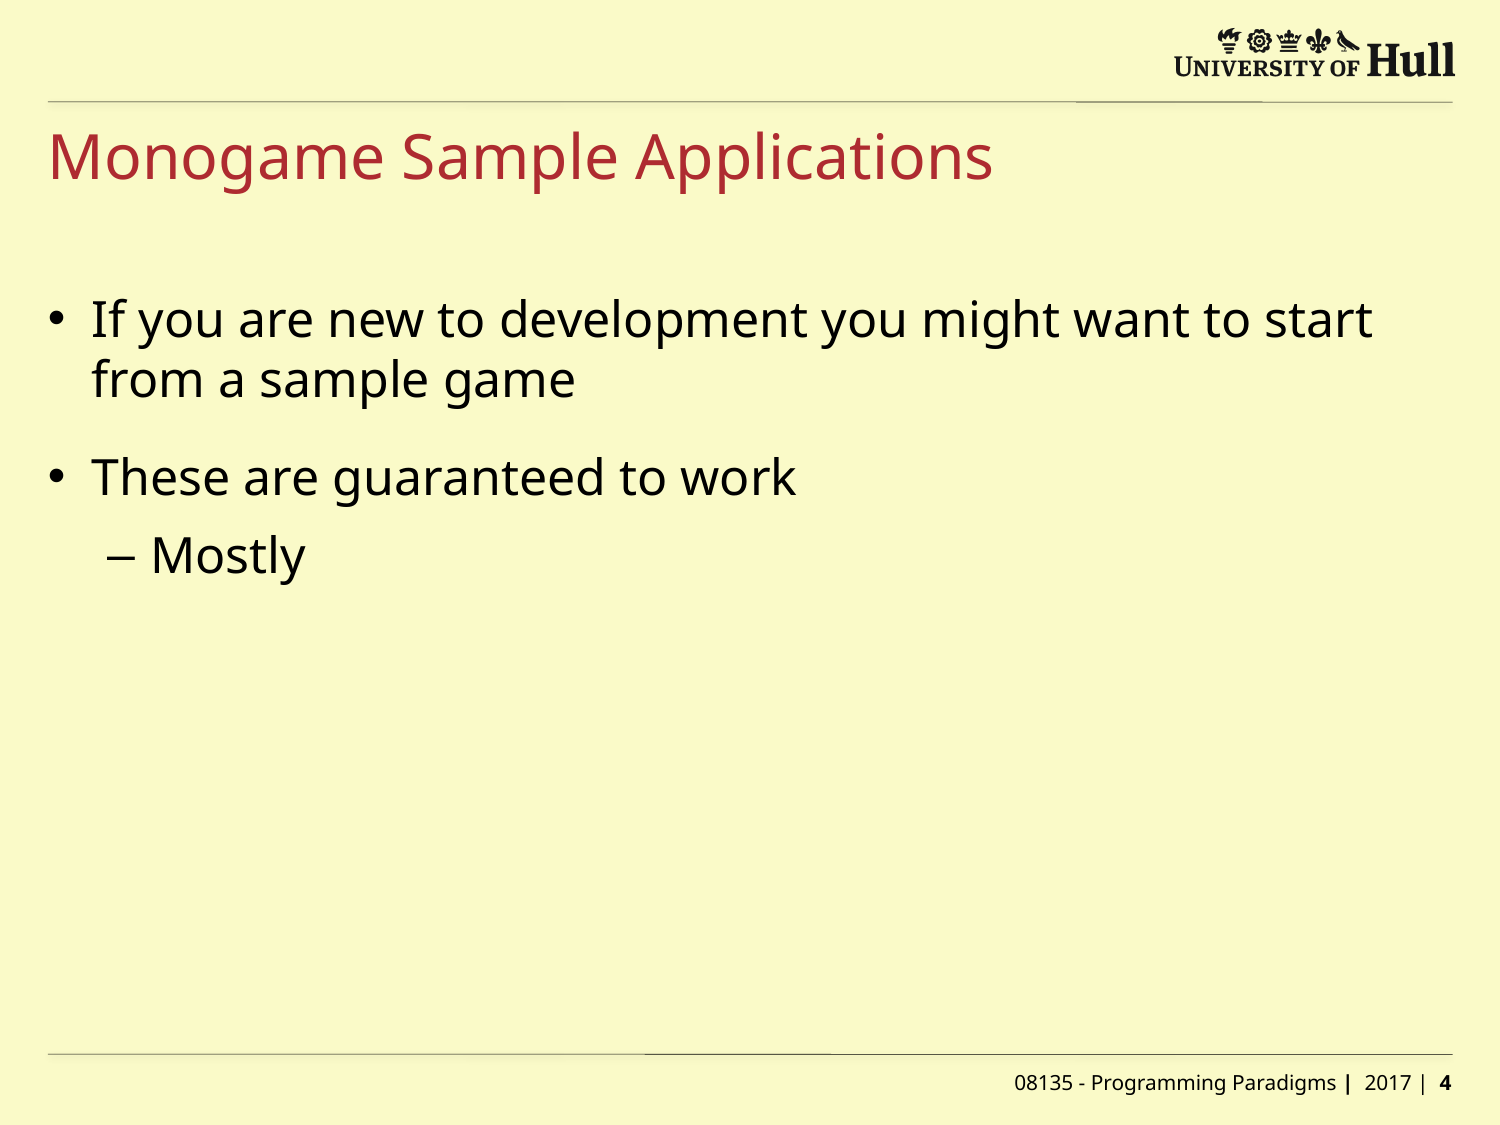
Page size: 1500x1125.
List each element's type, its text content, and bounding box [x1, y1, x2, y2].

footer 08135 - Programming Paradigms | 2017 | 4 [701, 1070, 1452, 1098]
list If you are new to development you might want to start from a sample game These are guaranteed to work Mostly [47, 287, 1452, 997]
picture [1154, 8, 1475, 96]
title Monogame Sample Applications [47, 120, 1453, 275]
